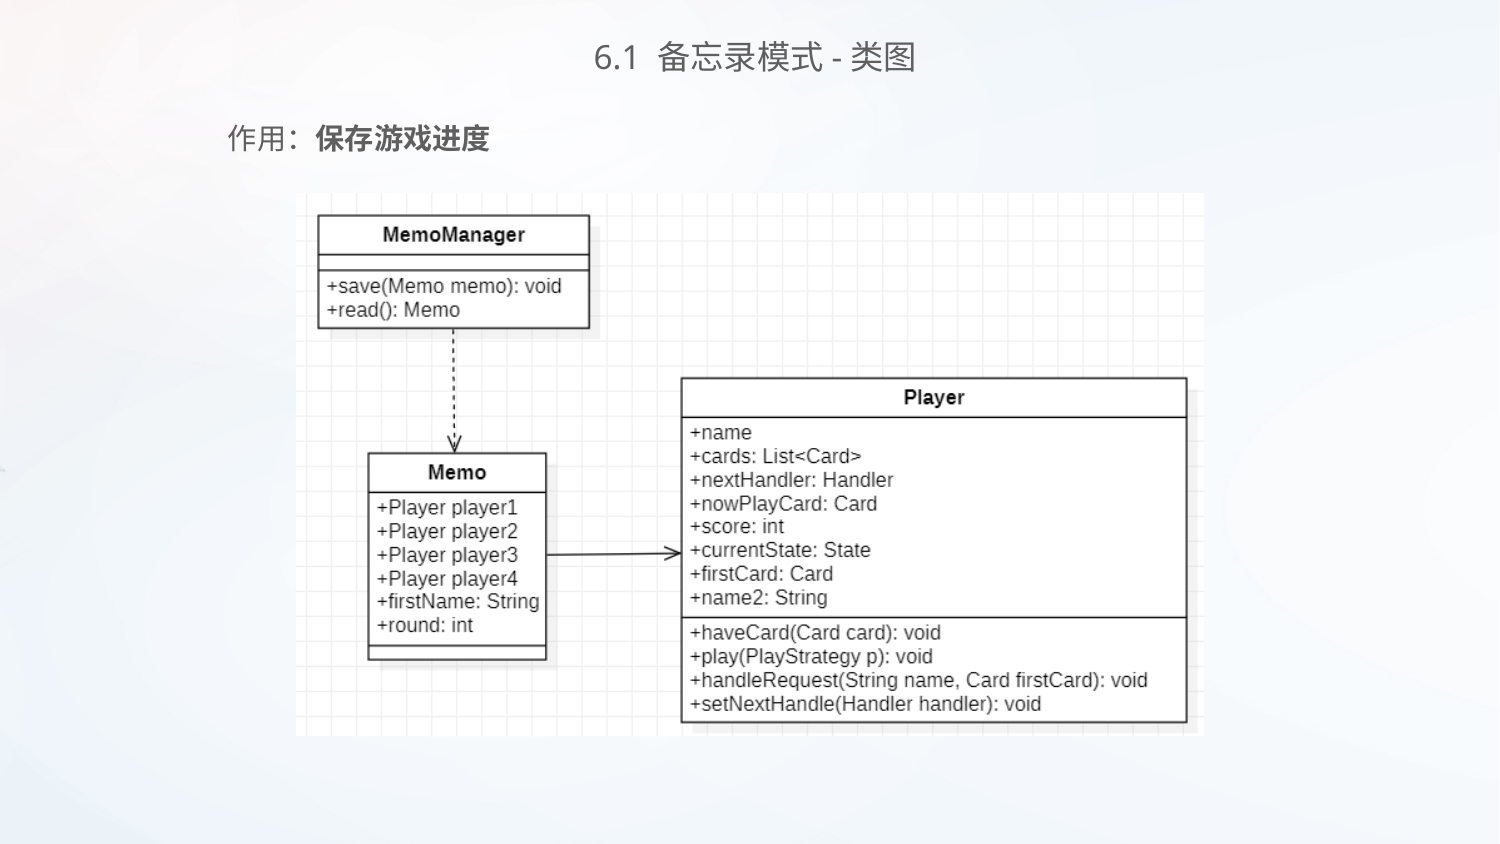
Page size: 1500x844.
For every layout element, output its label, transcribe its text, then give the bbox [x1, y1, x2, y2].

picture [0, 0, 1500, 844]
text_box 6.1 备忘录模式-类图 [579, 28, 938, 84]
text_box 作用：保存游戏进度 [213, 113, 880, 163]
